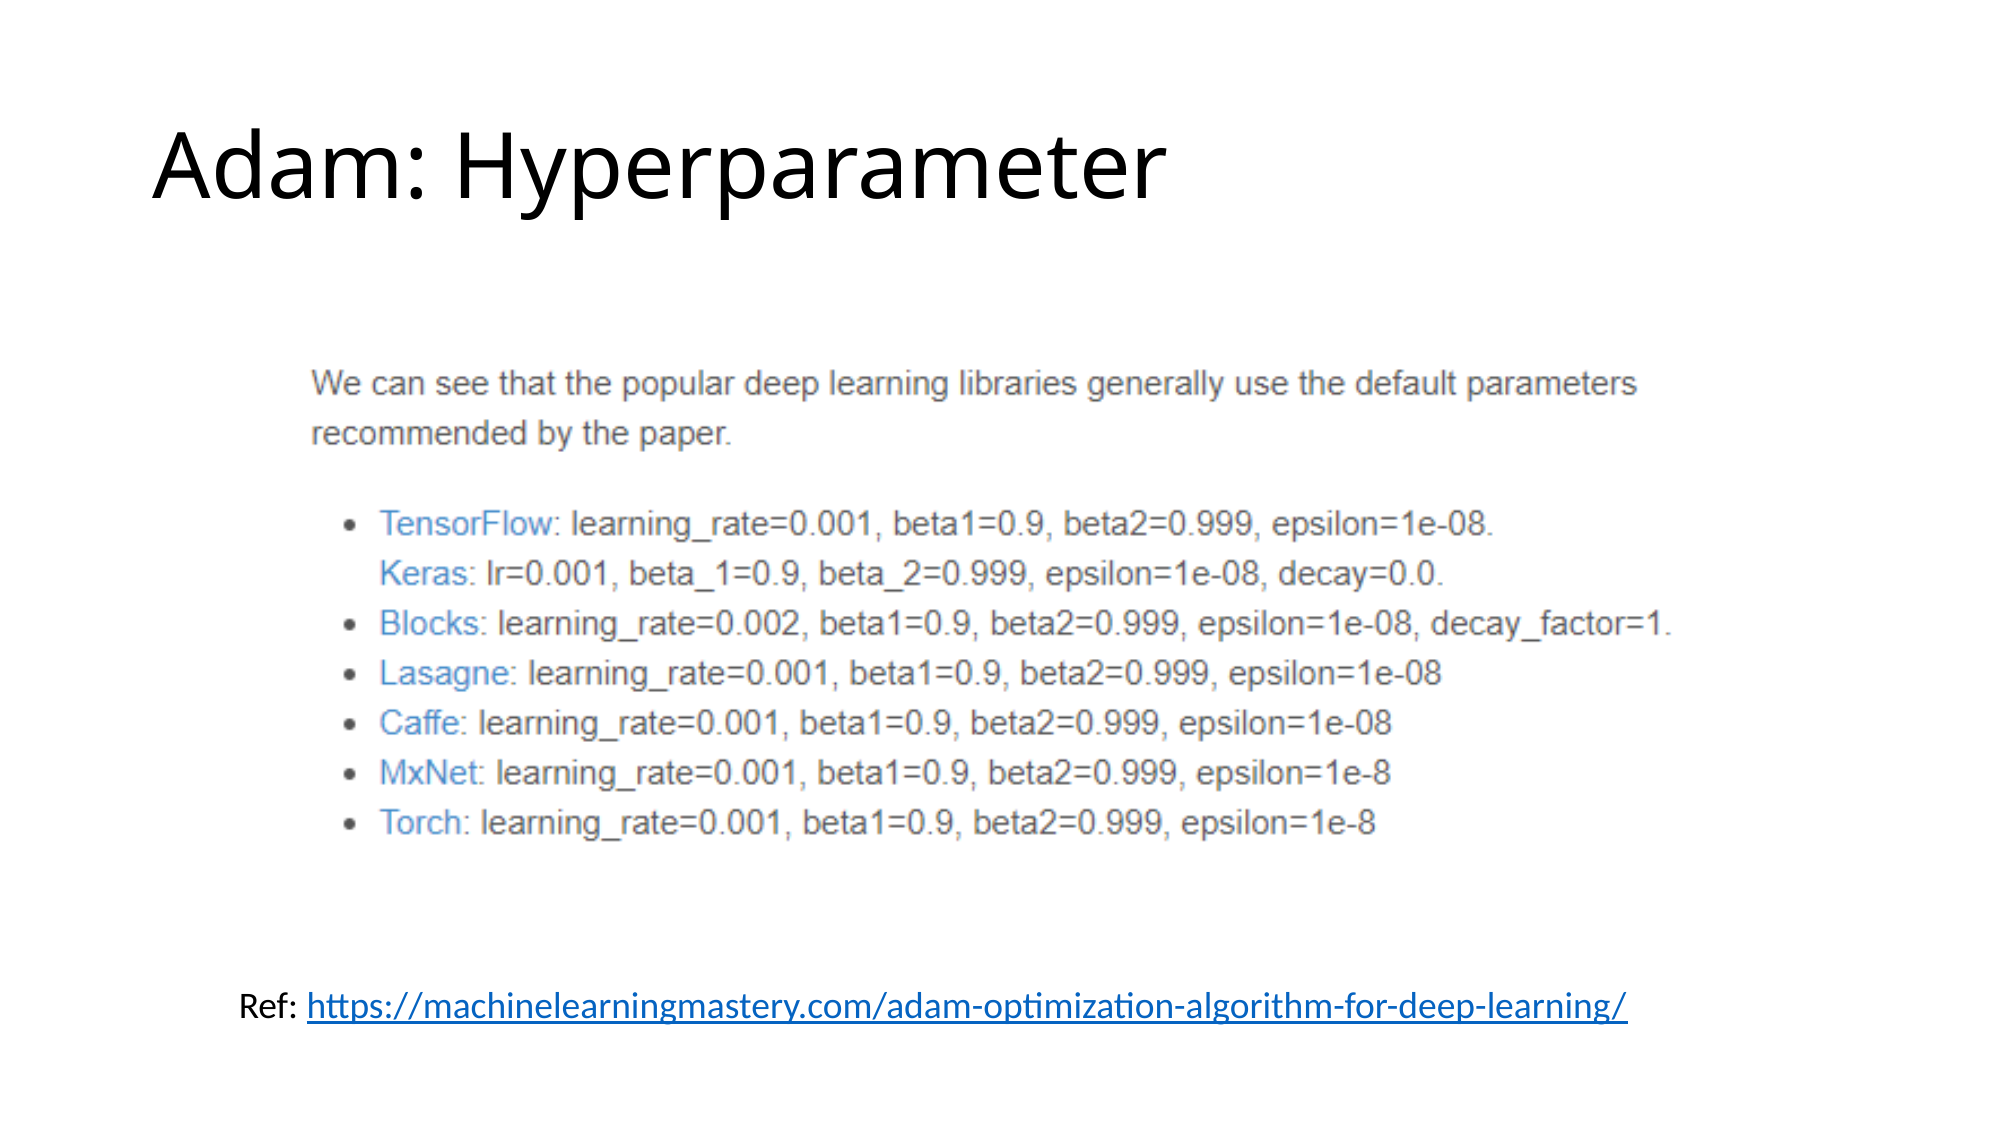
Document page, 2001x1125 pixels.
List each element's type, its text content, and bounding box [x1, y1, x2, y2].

text_box Ref: https://machinelearningmastery.com/adam-optimization-algorithm-for-deep-learning/ [223, 973, 1863, 1034]
picture [279, 341, 1721, 880]
title Adam: Hyperparameter [137, 59, 1863, 278]
